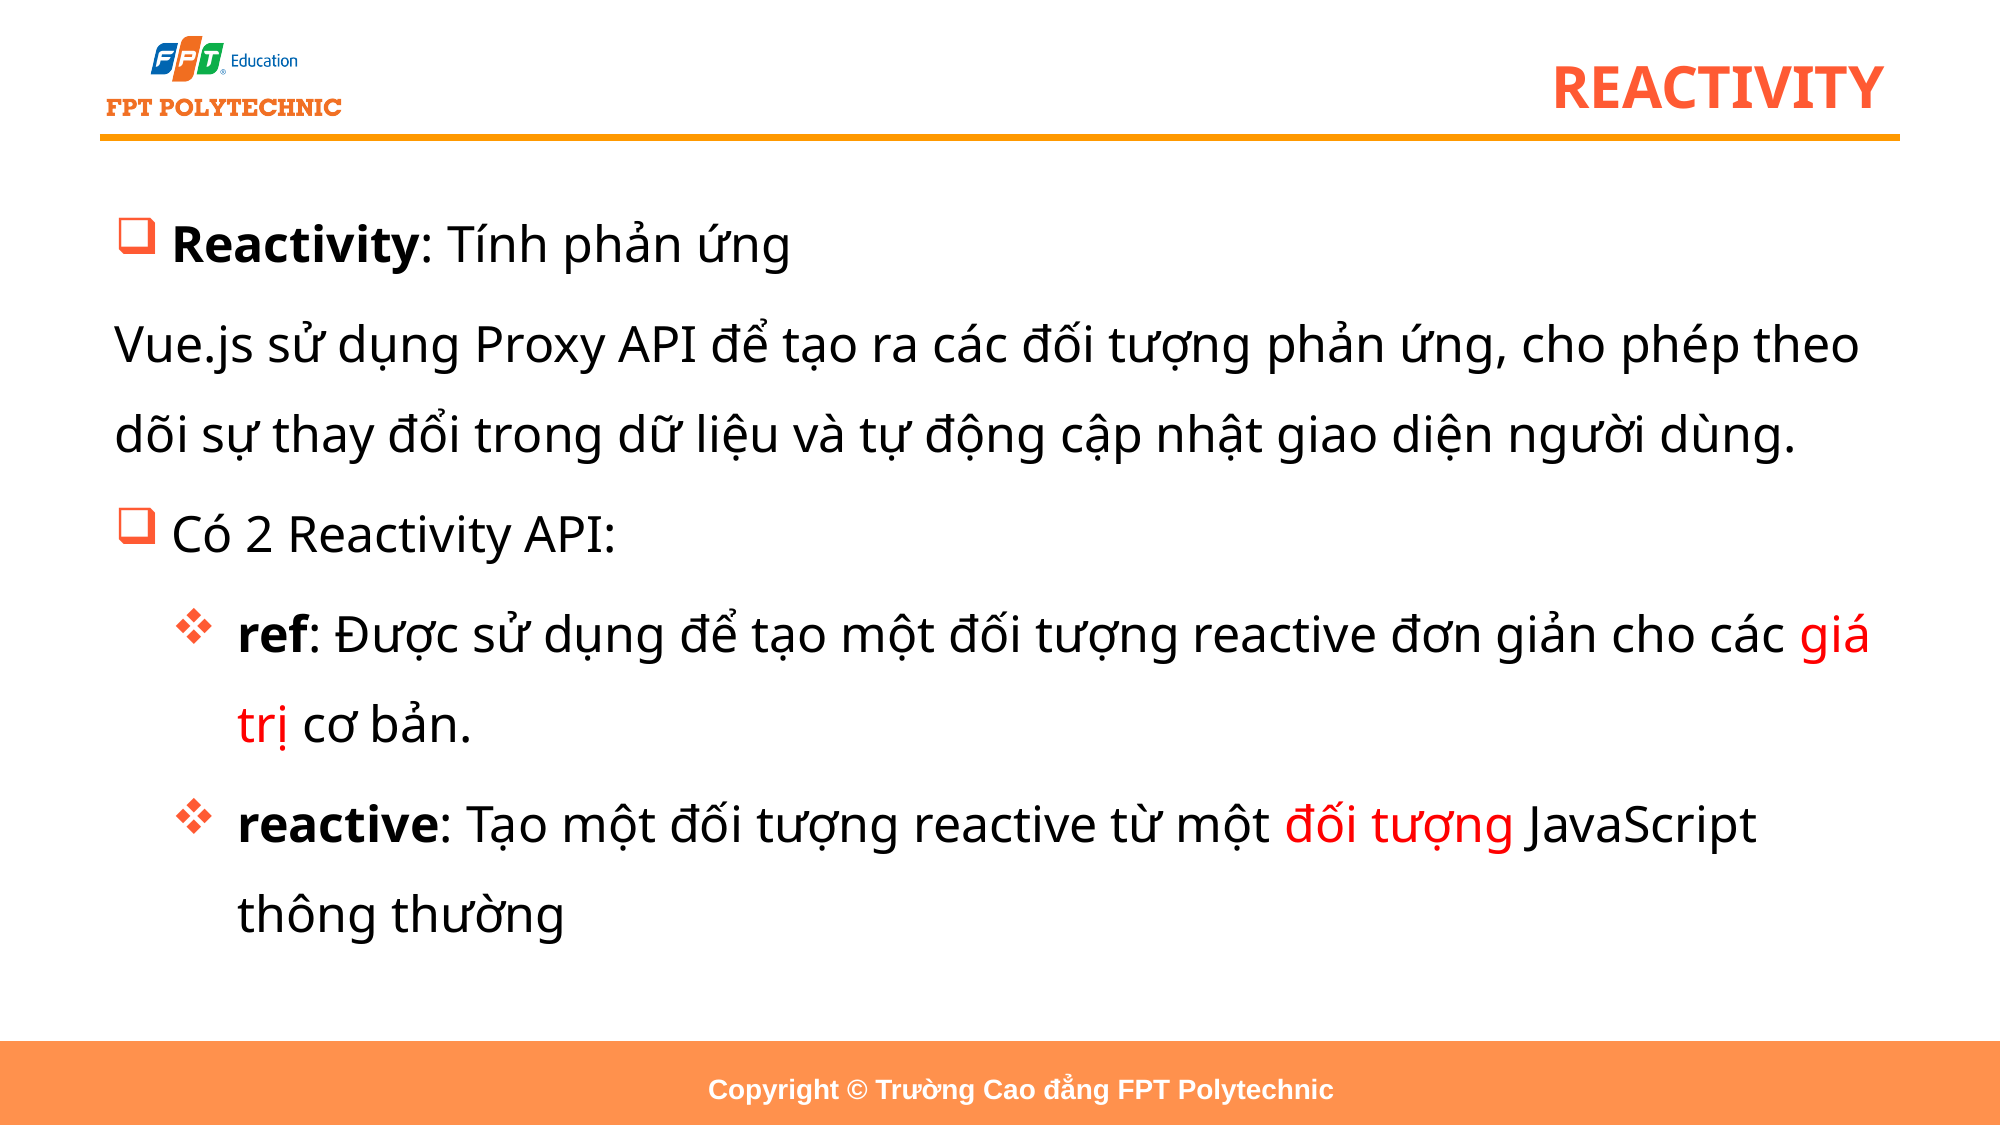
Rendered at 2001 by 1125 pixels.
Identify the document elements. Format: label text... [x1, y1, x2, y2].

text_box Reactivity: Tính phản ứng Vue.js sử dụng Proxy API để tạo ra các đối tượng phản ứng, cho phép theo dõi sự thay đổi trong dữ liệu và tự động cập nhật giao diện người dùng. Có 2 Reactivity API: ref: Được sử dụng để tạo một đối tượng reactive đơn giản cho các giá trị cơ bản. reactive: Tạo một đối tượng reactive từ một đối tượng JavaScript thông thường [99, 174, 1900, 1038]
picture [98, 24, 350, 135]
title REACTIVITY [450, 45, 1900, 125]
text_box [0, 1040, 2000, 1125]
